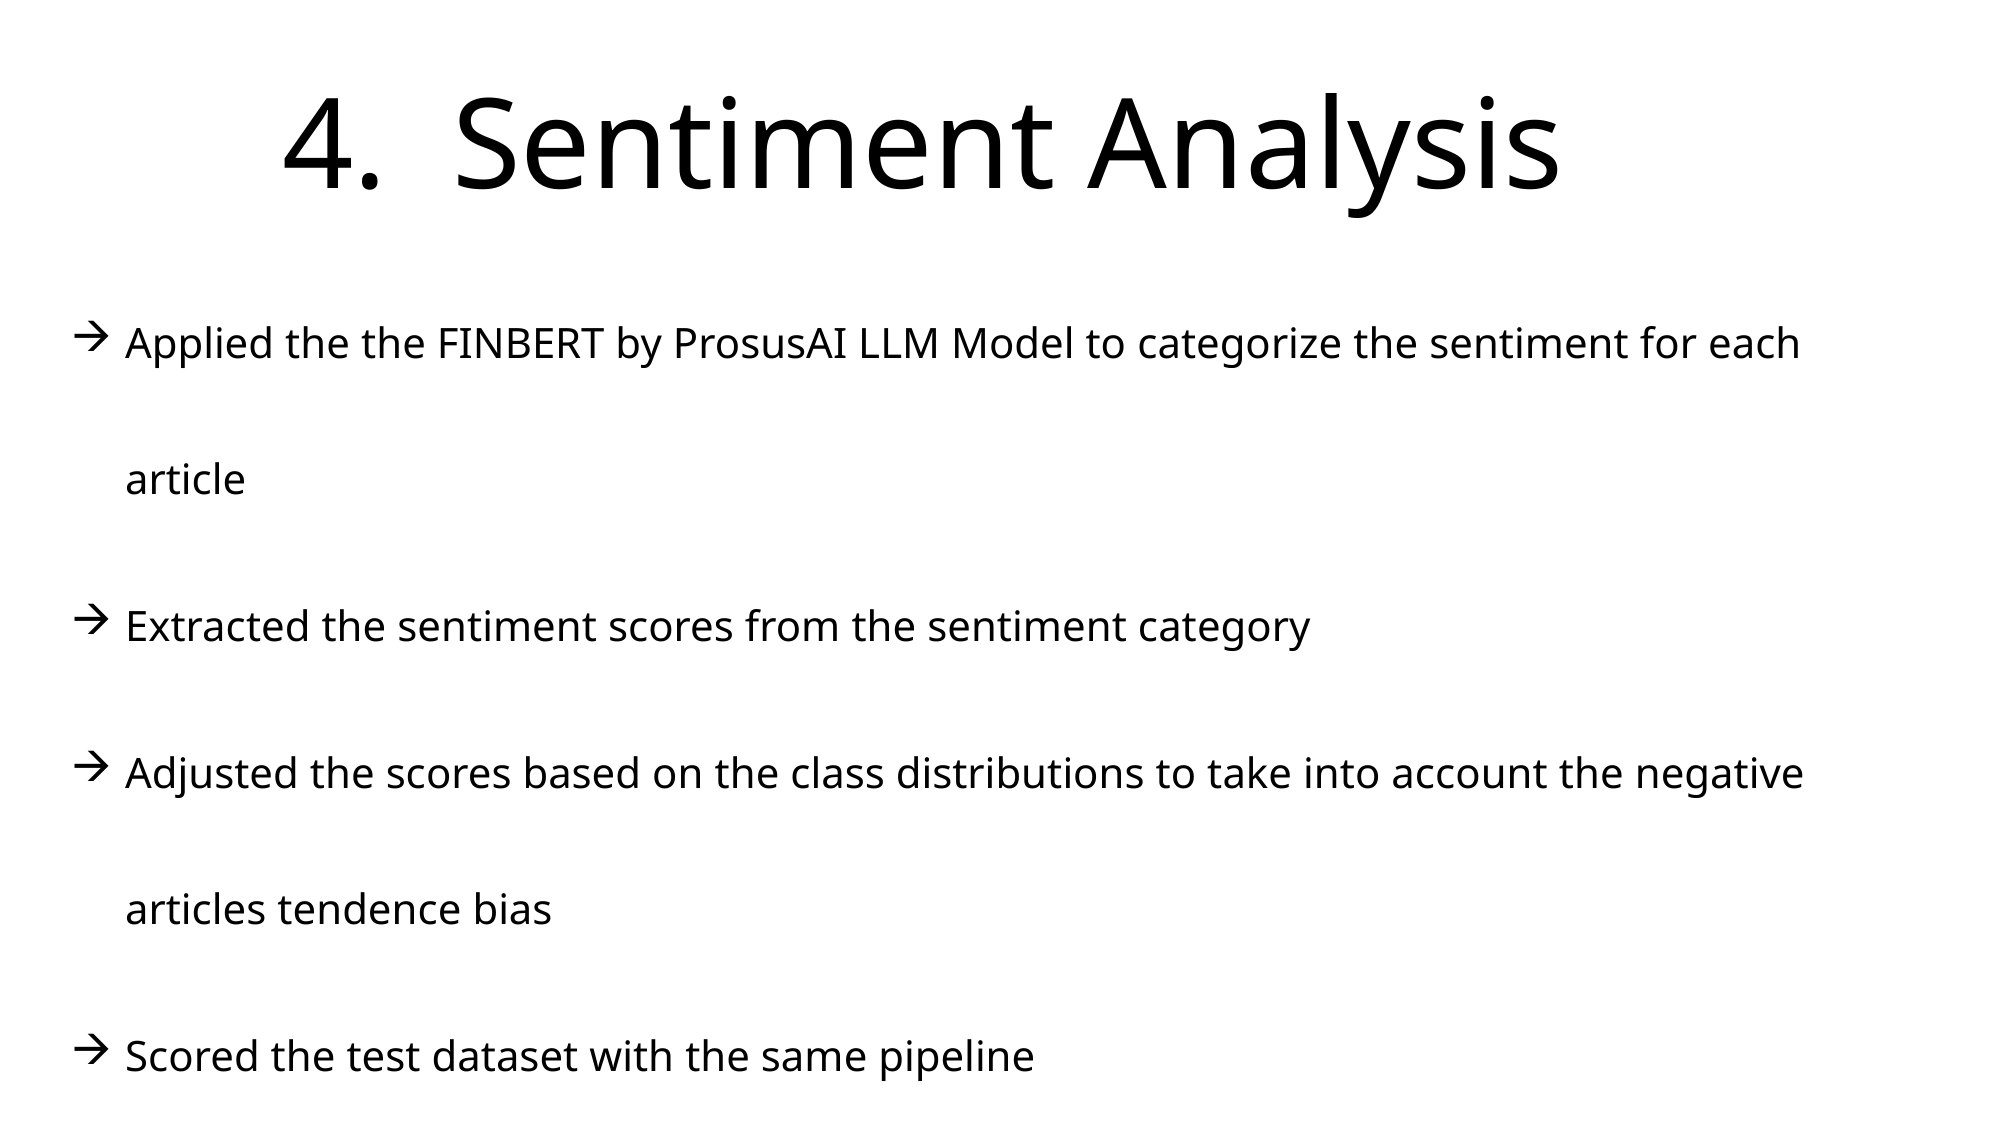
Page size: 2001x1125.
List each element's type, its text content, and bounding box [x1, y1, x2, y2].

subtitle Applied the the FINBERT by ProsusAI LLM Model to categorize the sentiment for each article Extracted the sentiment scores from the sentiment category Adjusted the scores based on the class distributions to take into account the negative articles tendence bias Scored the test dataset with the same pipeline [56, 223, 1944, 1088]
title 4. Sentiment Analysis [173, 0, 1674, 223]
